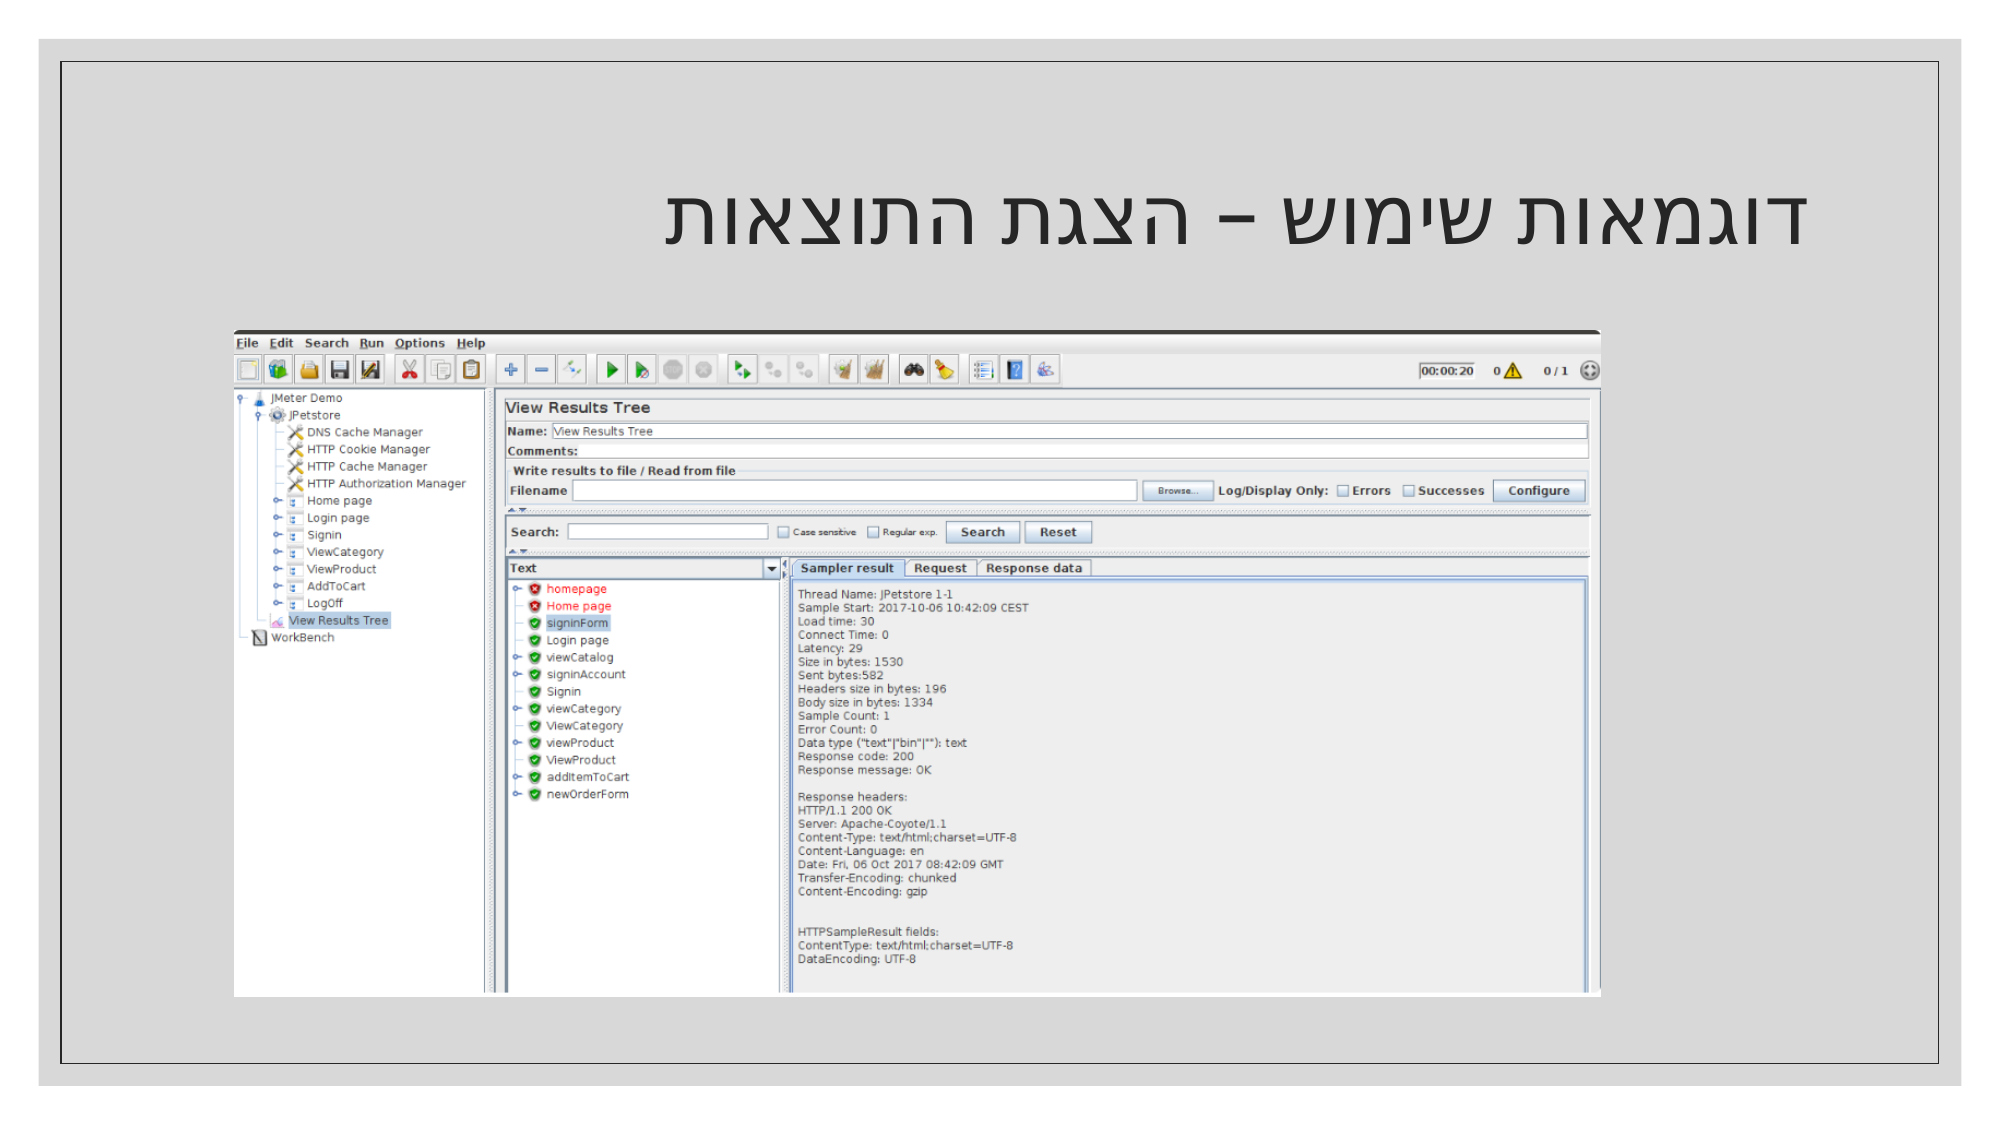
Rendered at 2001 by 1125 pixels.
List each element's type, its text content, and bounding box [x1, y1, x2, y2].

title דוגמאות שימוש – הצגת התוצאות [174, 105, 1825, 331]
picture [234, 330, 1601, 998]
